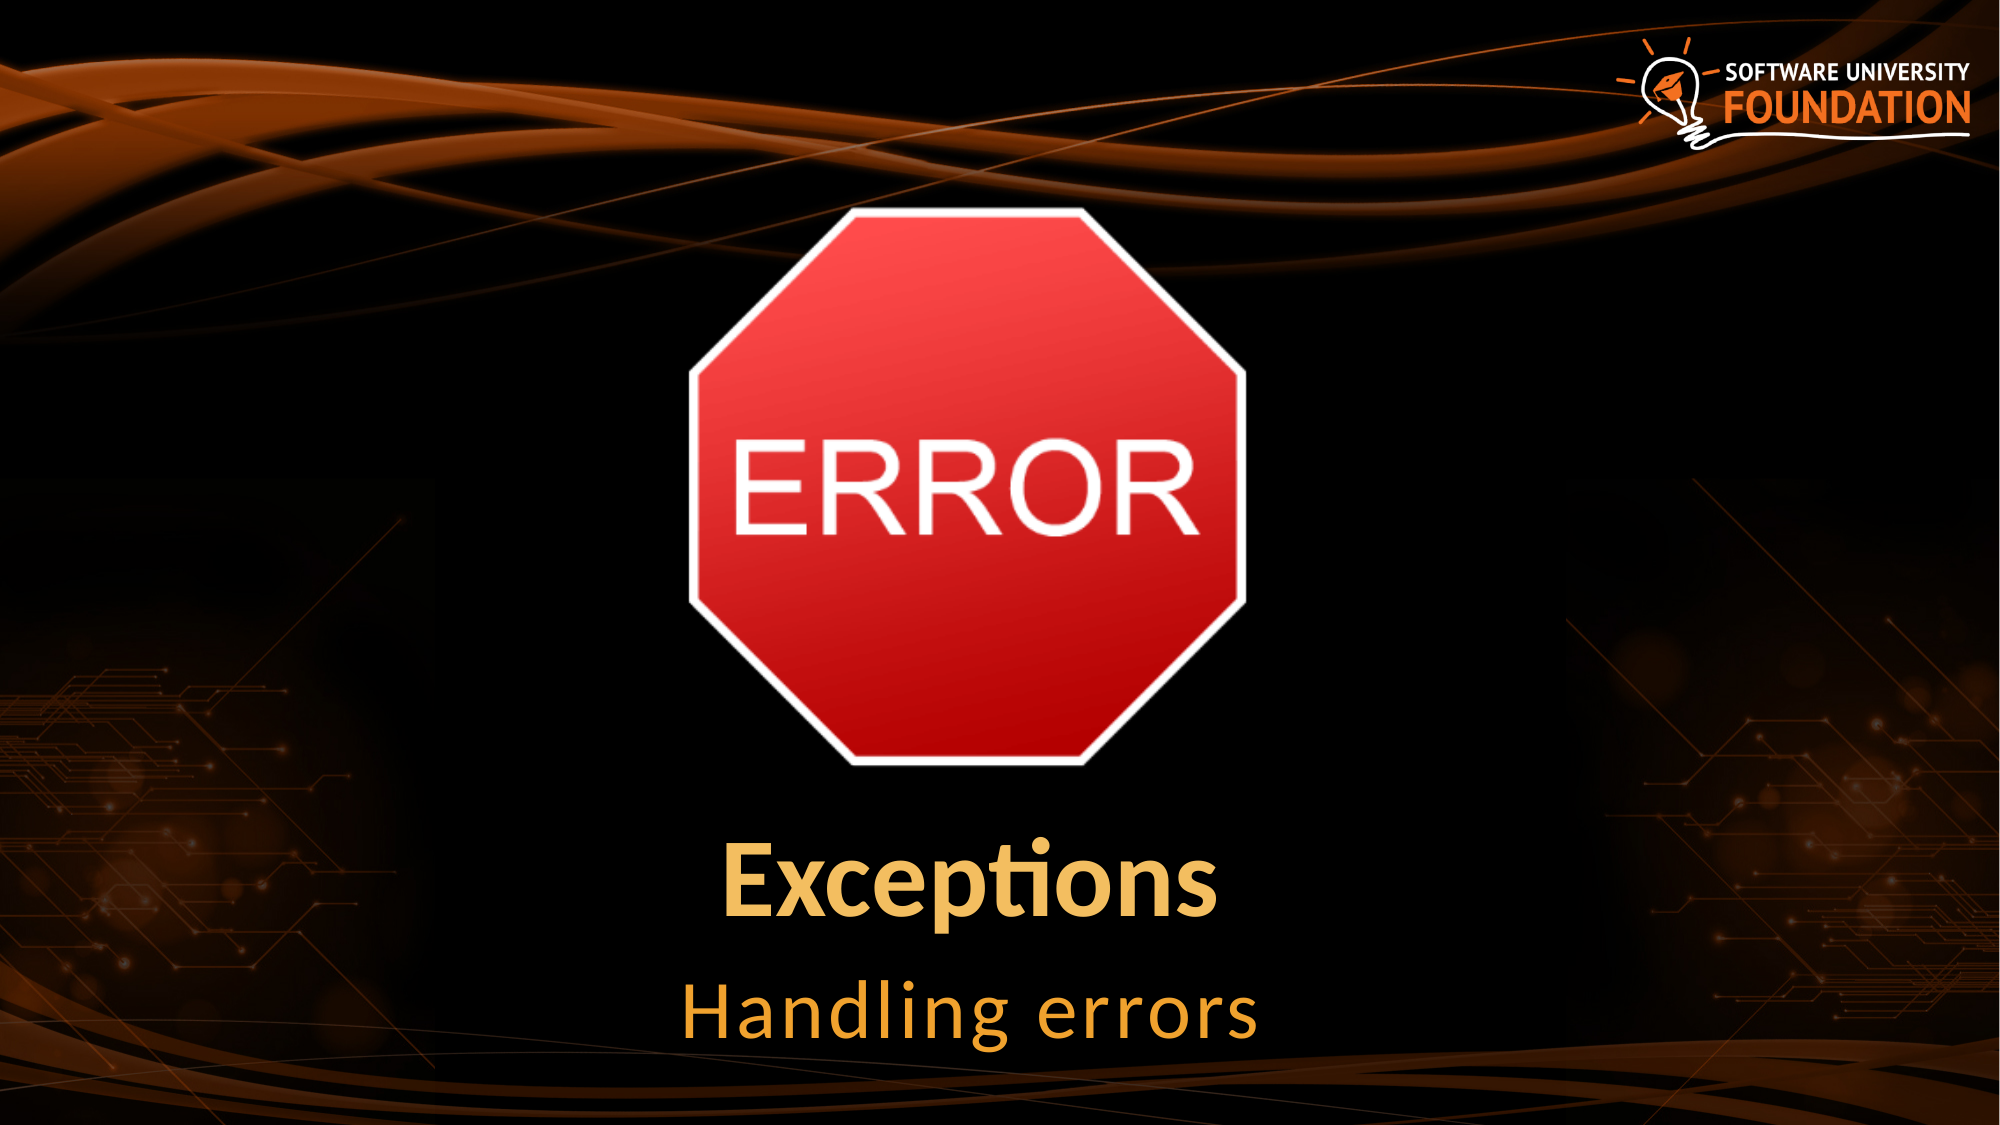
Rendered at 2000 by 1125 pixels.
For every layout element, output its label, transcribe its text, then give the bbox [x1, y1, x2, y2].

picture [0, 0, 2000, 1125]
title Exceptions [237, 812, 1704, 944]
list Handling errors [237, 944, 1704, 1057]
